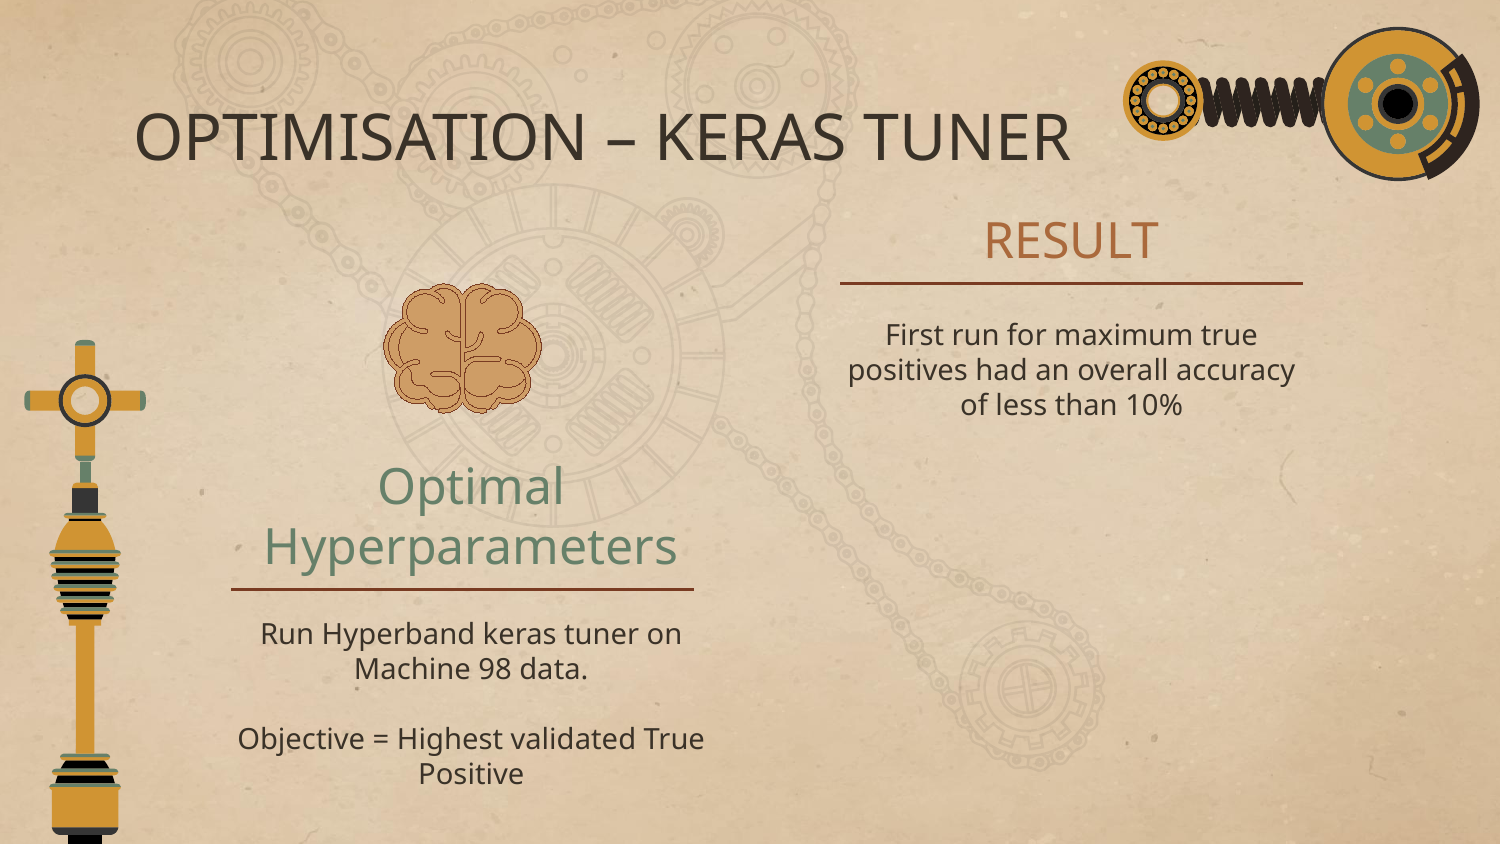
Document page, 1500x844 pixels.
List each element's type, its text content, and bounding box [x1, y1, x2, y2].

title OPTIMISATION – KERAS TUNER [118, 88, 1382, 182]
subtitle First run for maximum true positives had an overall accuracy of less than 10% [820, 301, 1323, 465]
title RESULT [821, 197, 1322, 284]
title Optimal Hyperparameters [220, 502, 723, 590]
subtitle Run Hyperband keras tuner on Machine 98 data. Objective = Highest validated True Positive [220, 600, 723, 687]
picture [0, 0, 1500, 844]
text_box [376, 283, 549, 414]
picture [71, 387, 99, 414]
